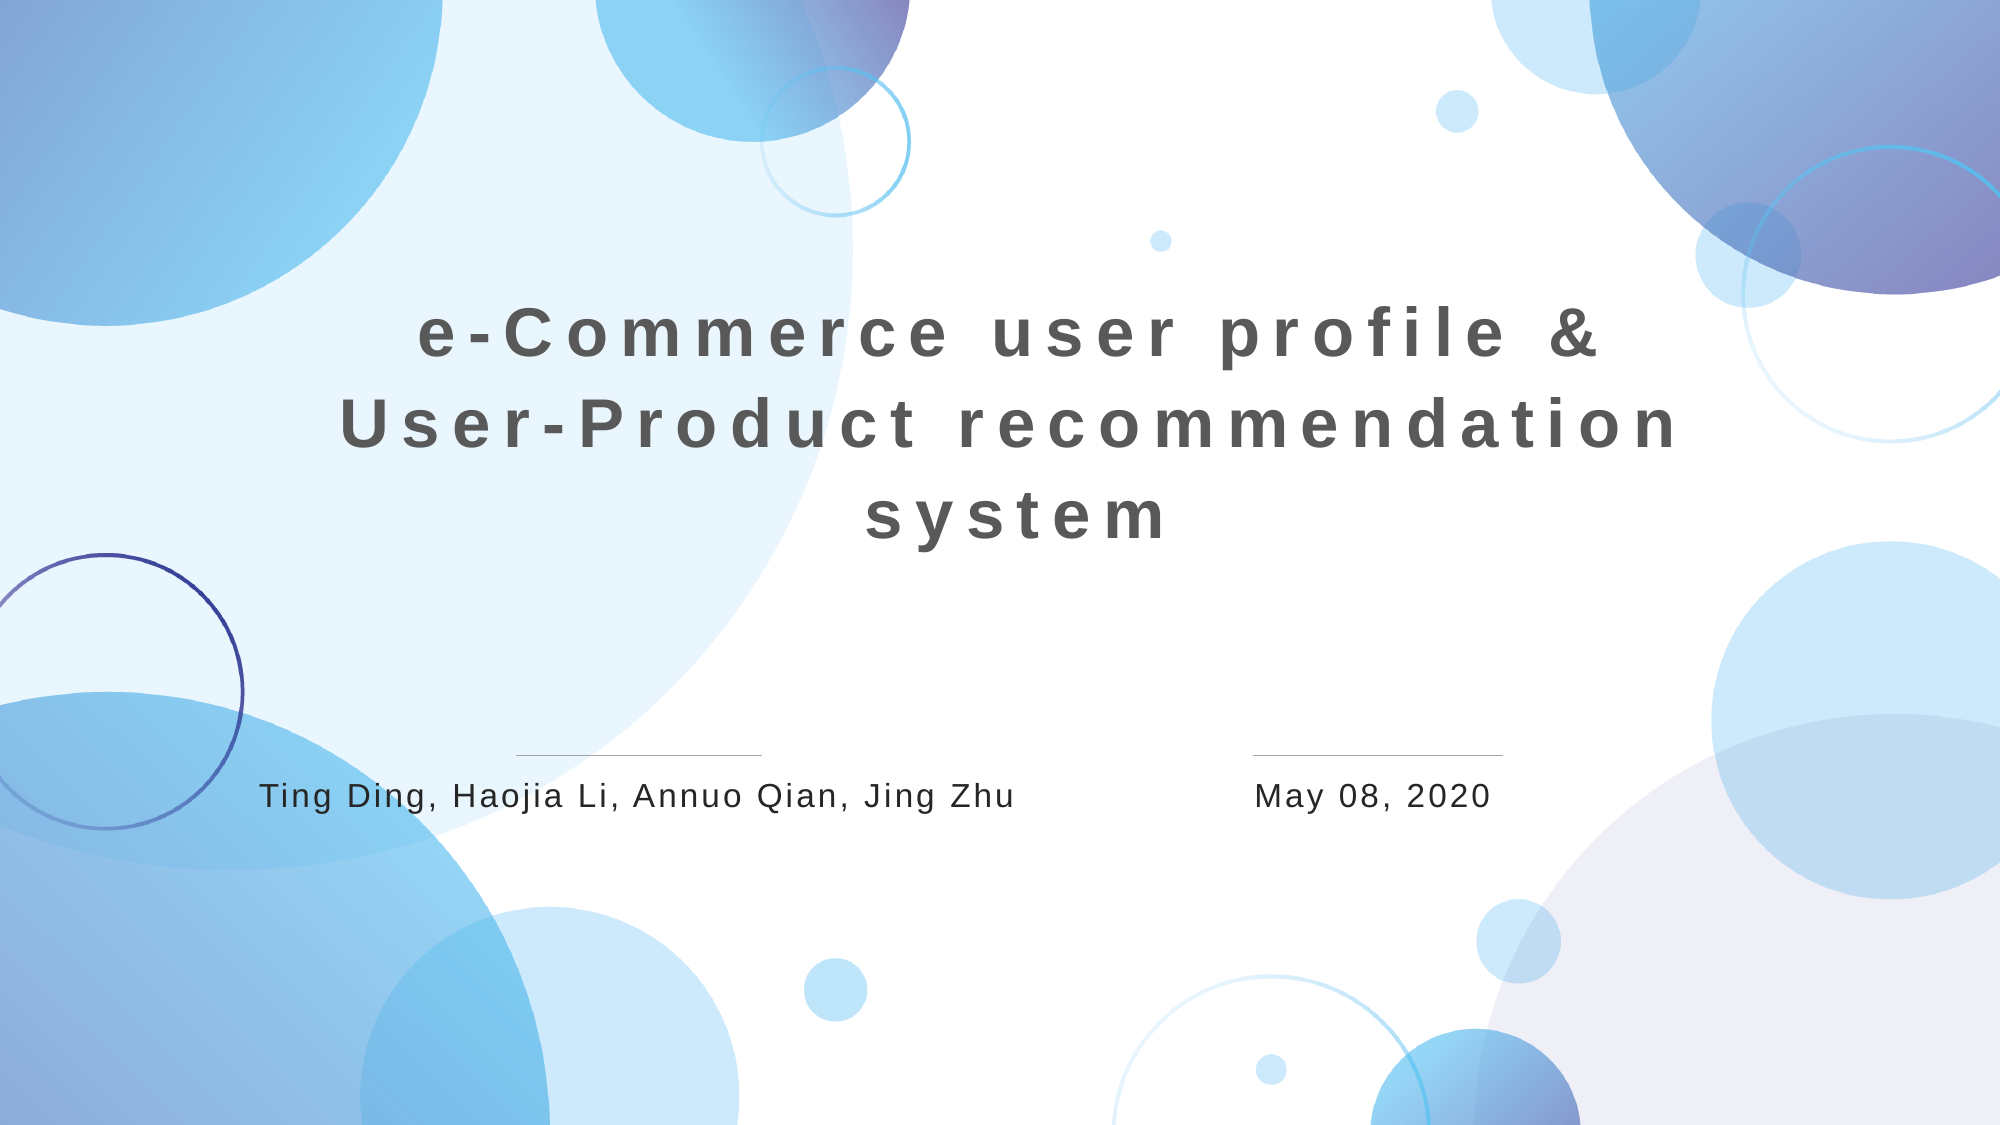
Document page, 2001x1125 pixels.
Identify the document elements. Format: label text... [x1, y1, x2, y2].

list May 08, 2020 [1237, 761, 1514, 837]
title e-Commerce user profile & User-Product recommendation system [306, 273, 1711, 560]
picture [0, 0, 2000, 1125]
list Ting Ding, Haojia Li, Annuo Qian, Jing Zhu [242, 761, 1100, 837]
